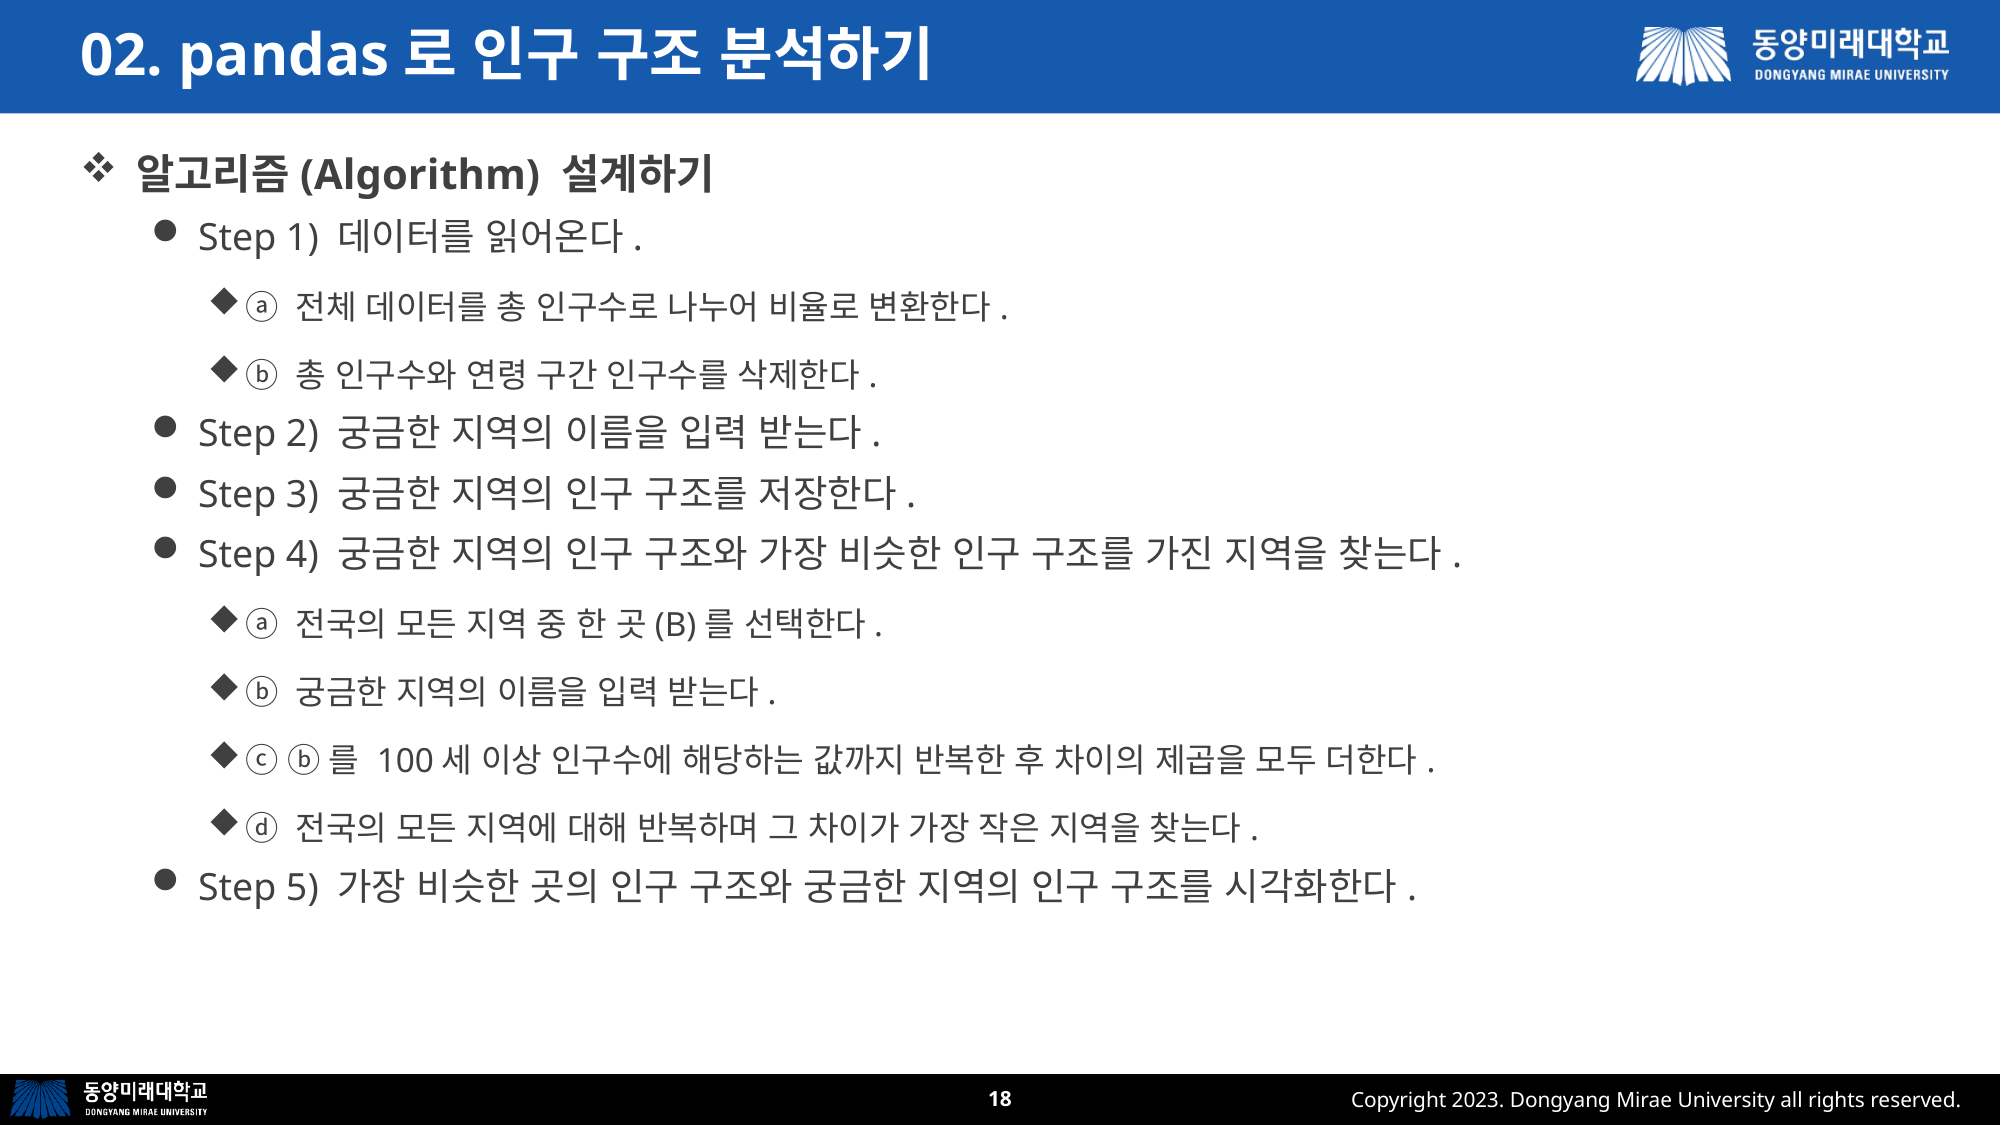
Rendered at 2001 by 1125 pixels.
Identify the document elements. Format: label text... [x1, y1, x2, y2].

picture [10, 1080, 207, 1119]
list 알고리즘(Algorithm) 설계하기 Step 1) 데이터를 읽어온다. ⓐ 전체 데이터를 총 인구수로 나누어 비율로 변환한다. ⓑ 총 인구수와 연령 구간 인구수를 삭제한다. Step 2) 궁금한 지역의 이름을 입력 받는다. Step 3) 궁금한 지역의 인구 구조를 저장한다. Step 4) 궁금한 지역의 인구 구조와 가장 비슷한 인구 구조를 가진 지역을 찾는다. ⓐ 전국의 모든 지역 중 한 곳(B)를 선택한다. ⓑ 궁금한 지역의 이름을 입력 받는다. ⓒ ⓑ를 100세 이상 인구수에 해당하는 값까지 반복한 후 차이의 제곱을 모두 더한다. ⓓ 전국의 모든 지역에 대해 반복하며 그 차이가 가장 작은 지역을 찾는다. Step 5) 가장 비슷한 곳의 인구 구조와 궁금한 지역의 인구 구조를 시각화한다. [64, 129, 1949, 1014]
title 02. pandas로 인구 구조 분석하기 [64, 16, 1949, 97]
slide_number 18 [774, 1079, 1225, 1120]
